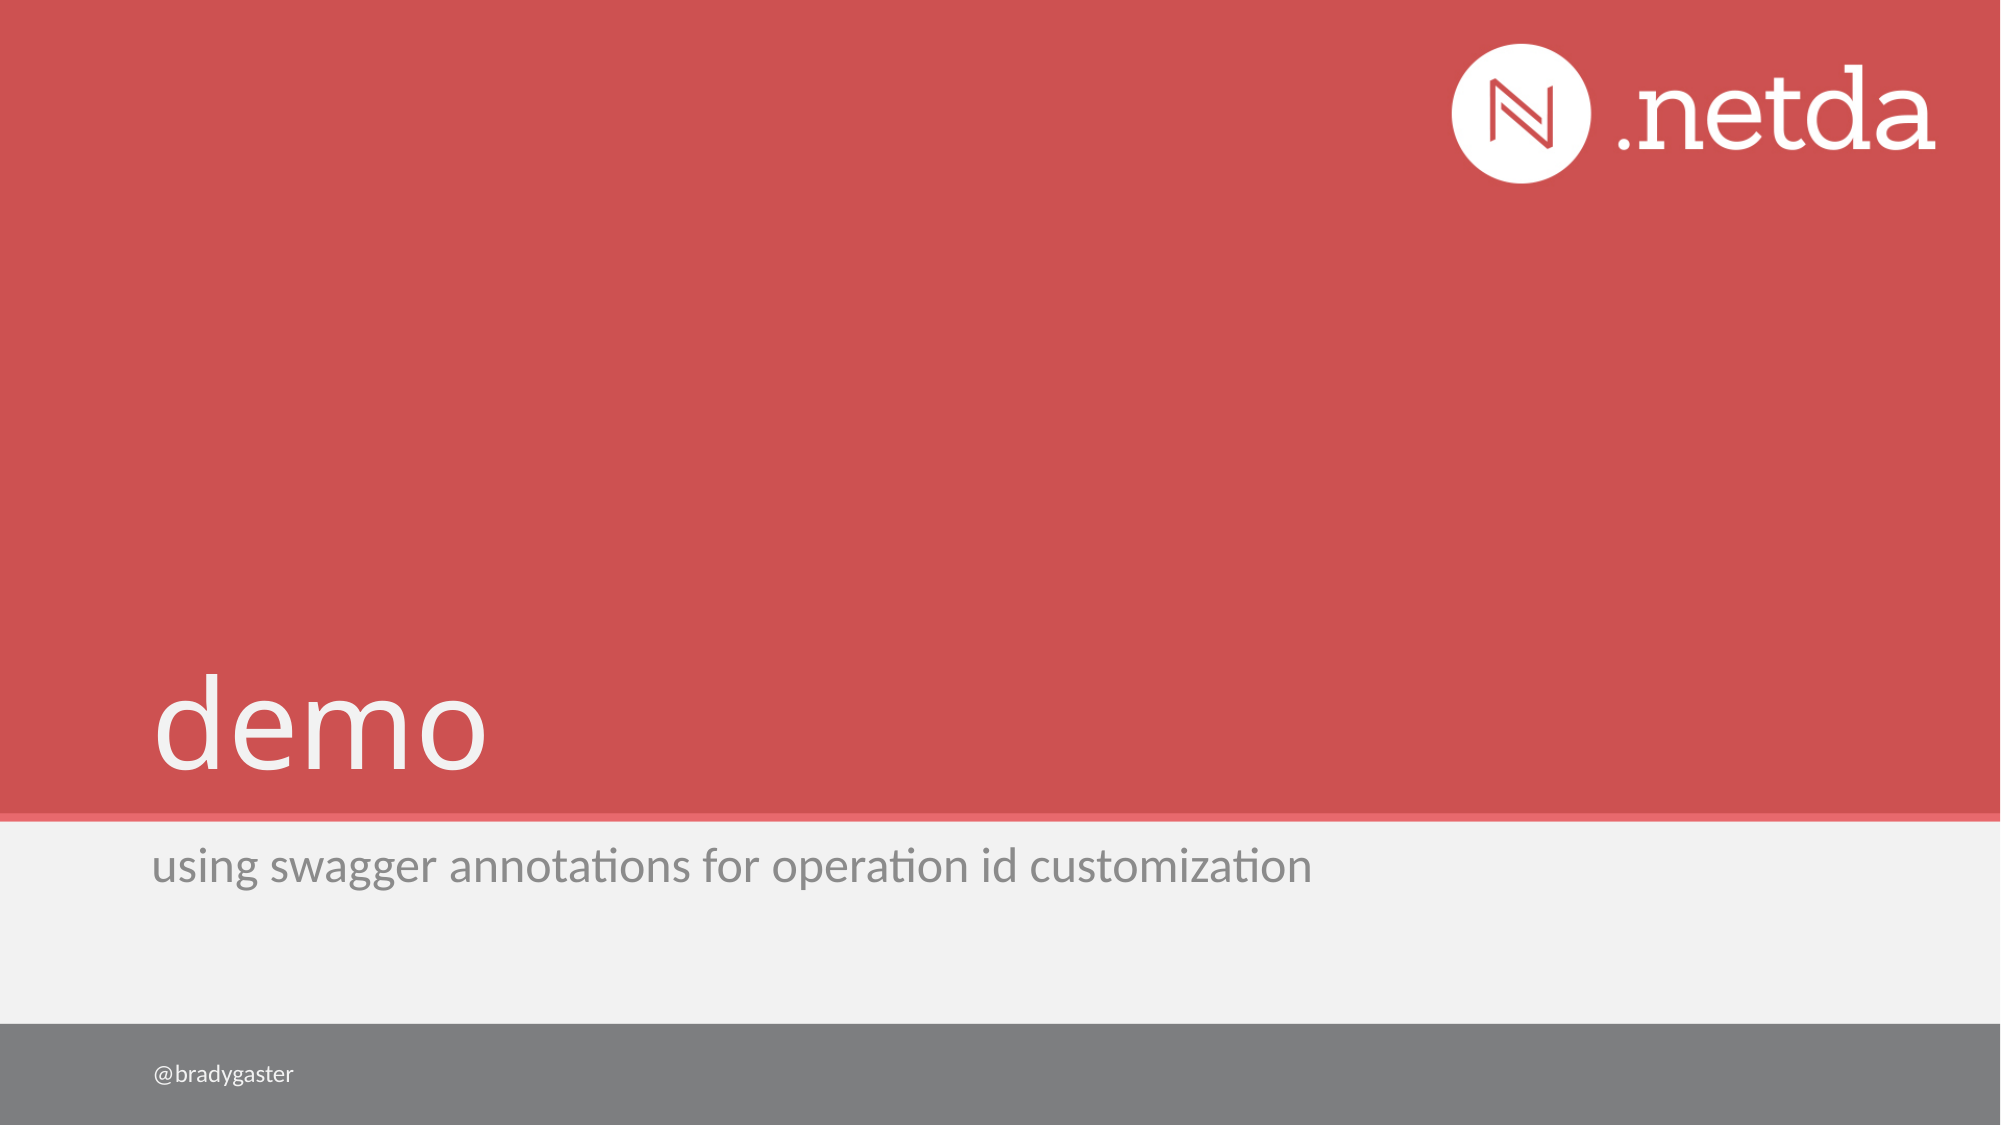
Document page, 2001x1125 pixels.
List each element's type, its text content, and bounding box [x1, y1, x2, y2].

list using swagger annotations for operation id customization [136, 831, 1862, 999]
footer @bradygaster [137, 1042, 813, 1103]
picture [0, 0, 2001, 1125]
title demo [136, 280, 1862, 805]
